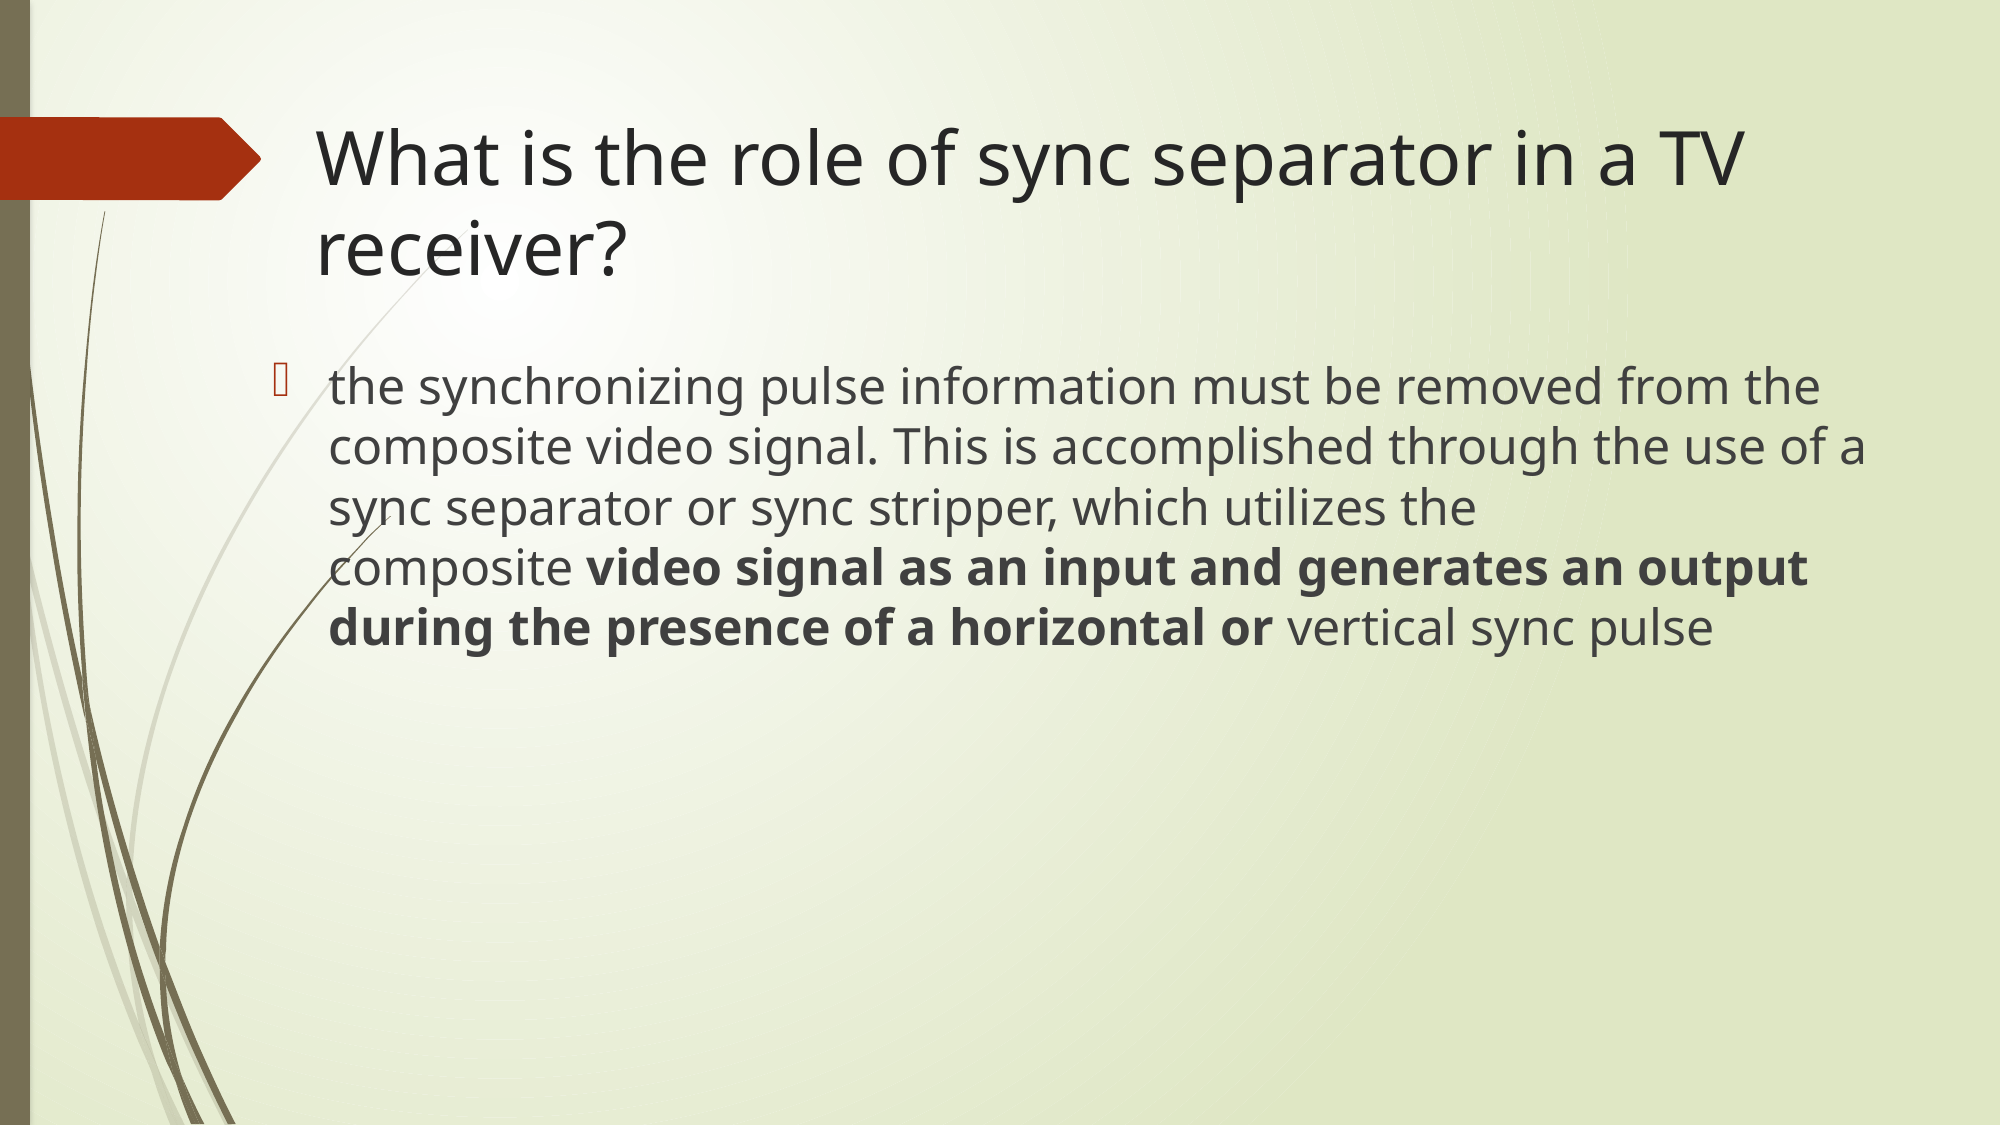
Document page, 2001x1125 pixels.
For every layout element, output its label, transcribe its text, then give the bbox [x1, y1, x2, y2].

title What is the role of sync separator in a TV receiver? [300, 102, 1888, 281]
list the synchronizing pulse information must be removed from the composite video signal. This is accomplished through the use of a sync separator or sync stripper, which utilizes the composite video signal as an input and generates an output during the presence of a horizontal or vertical sync pulse [257, 281, 1888, 970]
